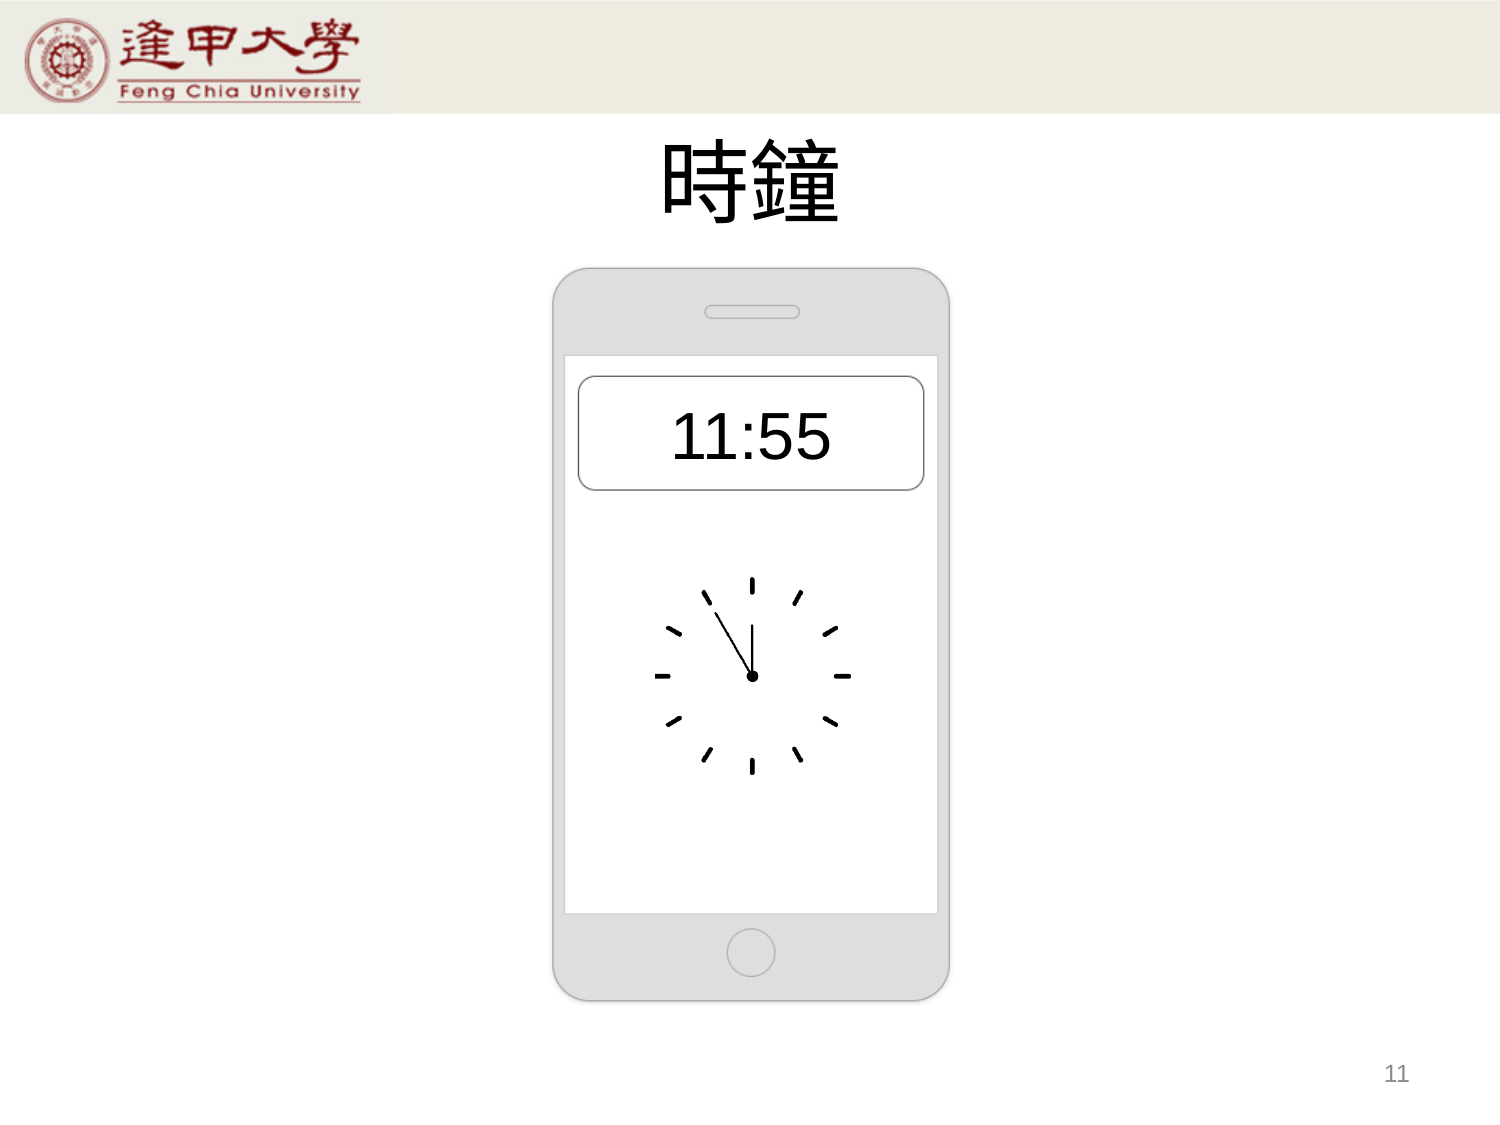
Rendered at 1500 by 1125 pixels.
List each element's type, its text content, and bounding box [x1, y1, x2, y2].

slide_number 11 [1074, 1042, 1425, 1103]
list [471, 262, 1029, 1006]
picture [655, 577, 851, 776]
title 時鐘 [75, 114, 1425, 245]
picture [0, 1, 389, 114]
